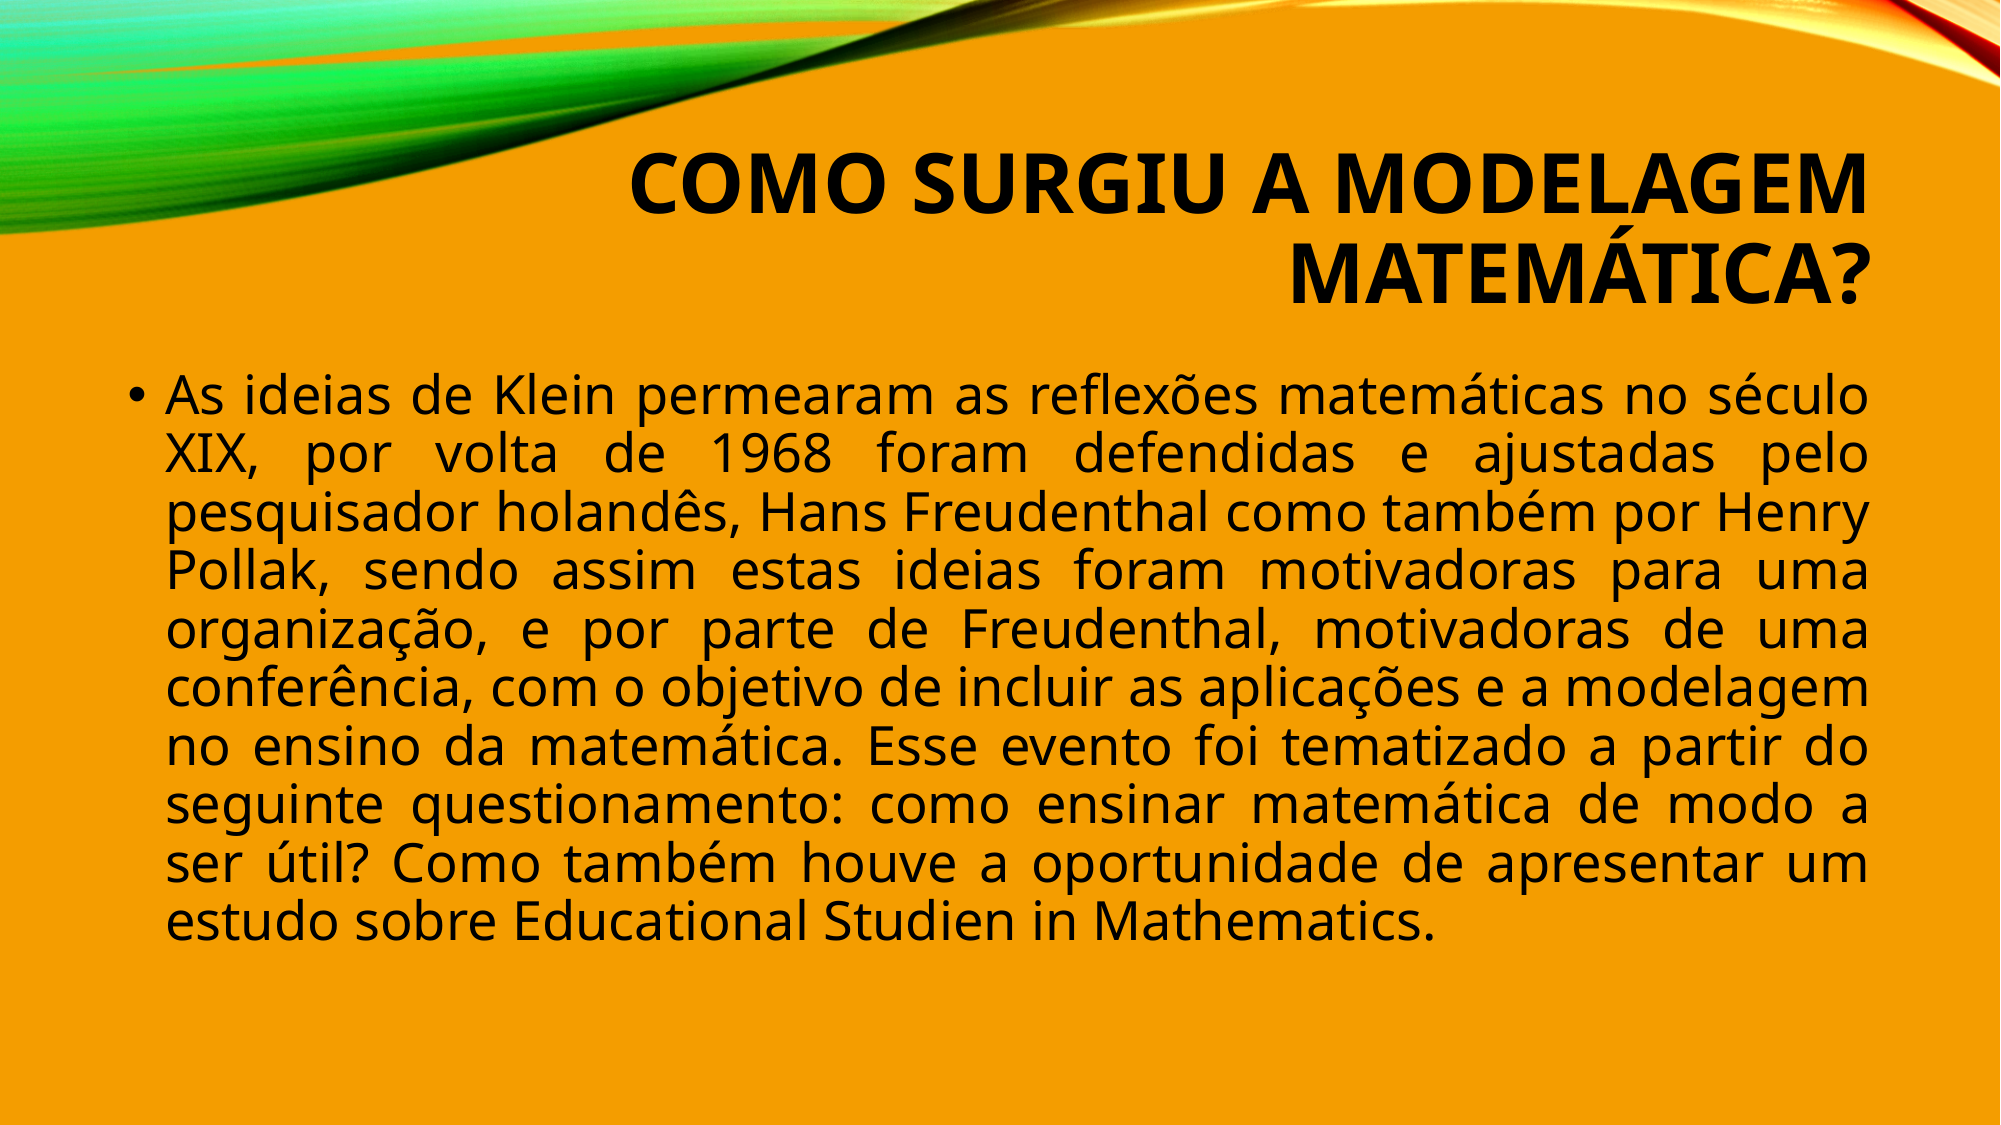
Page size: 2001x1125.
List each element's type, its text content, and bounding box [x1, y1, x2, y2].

list As ideias de Klein permearam as reflexões matemáticas no século XIX, por volta de 1968 foram defendidas e ajustadas pelo pesquisador holandês, Hans Freudenthal como também por Henry Pollak, sendo assim estas ideias foram motivadoras para uma organização, e por parte de Freudenthal, motivadoras de uma conferência, com o objetivo de incluir as aplicações e a modelagem no ensino da matemática. Esse evento foi tematizado a partir do seguinte questionamento: como ensinar matemática de modo a ser útil? Como também houve a oportunidade de apresentar um estudo sobre Educational Studien in Mathematics. [112, 360, 1888, 1021]
title Como surgiu a modelagem matemática? [474, 125, 1888, 338]
picture [0, 0, 2000, 237]
